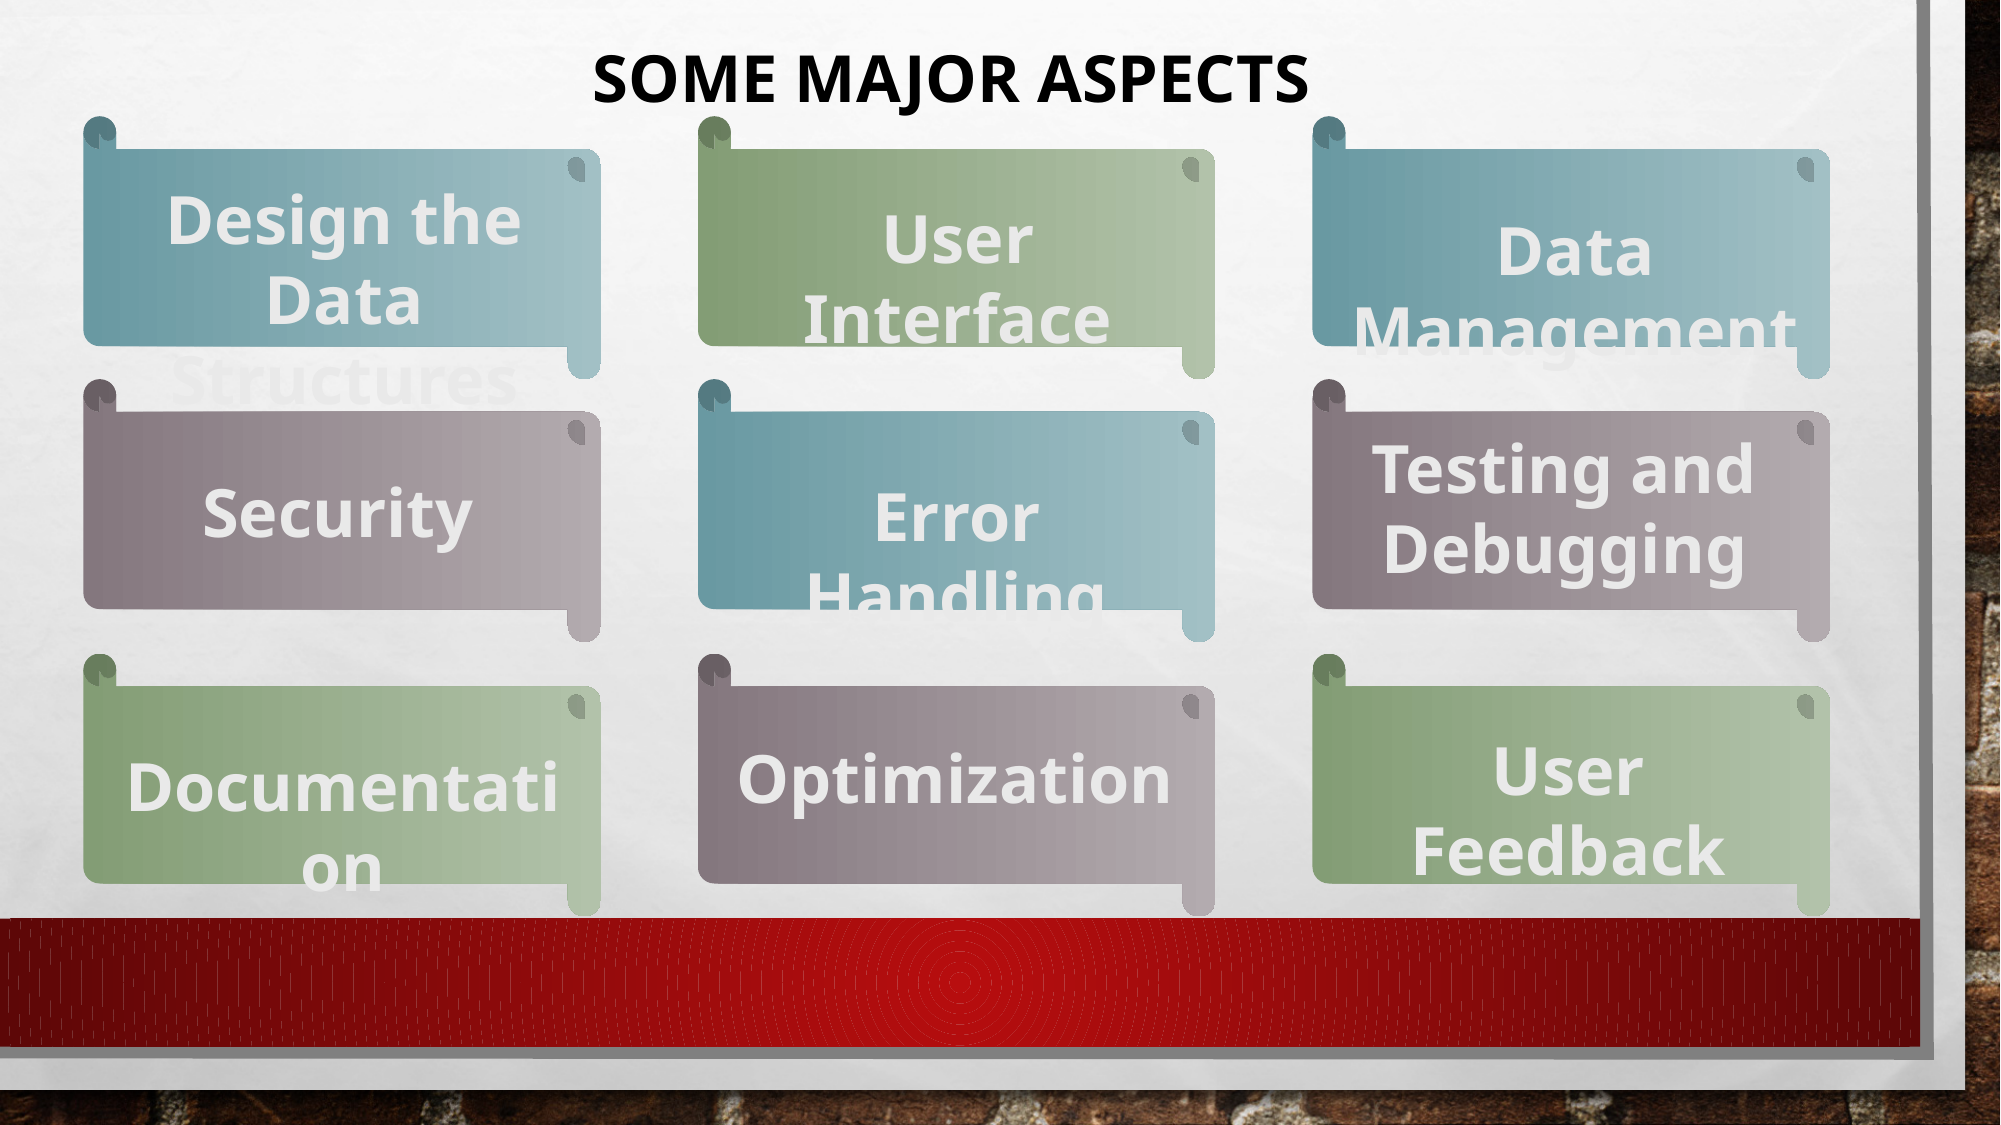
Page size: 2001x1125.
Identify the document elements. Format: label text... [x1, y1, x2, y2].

text_box User Interface [712, 189, 1204, 364]
text_box Documentation [97, 737, 589, 912]
text_box [697, 653, 1216, 917]
text_box [1312, 116, 1831, 380]
text_box Data Management [1329, 201, 1821, 377]
title SOME MAJOR ASPECTS [98, 38, 1805, 125]
text_box [83, 116, 601, 378]
text_box User Feedback [1323, 721, 1814, 897]
text_box [697, 116, 1216, 380]
text_box [1312, 379, 1831, 642]
text_box [697, 379, 1216, 642]
text_box [1312, 653, 1831, 917]
picture [0, 0, 2000, 1125]
text_box Design the Data Structures [98, 170, 590, 425]
text_box [83, 379, 601, 642]
text_box Testing and Debugging [1319, 419, 1810, 595]
text_box Security [92, 463, 584, 559]
text_box [83, 653, 601, 917]
text_box Error Handling [711, 467, 1202, 643]
text_box Optimization [710, 729, 1201, 825]
